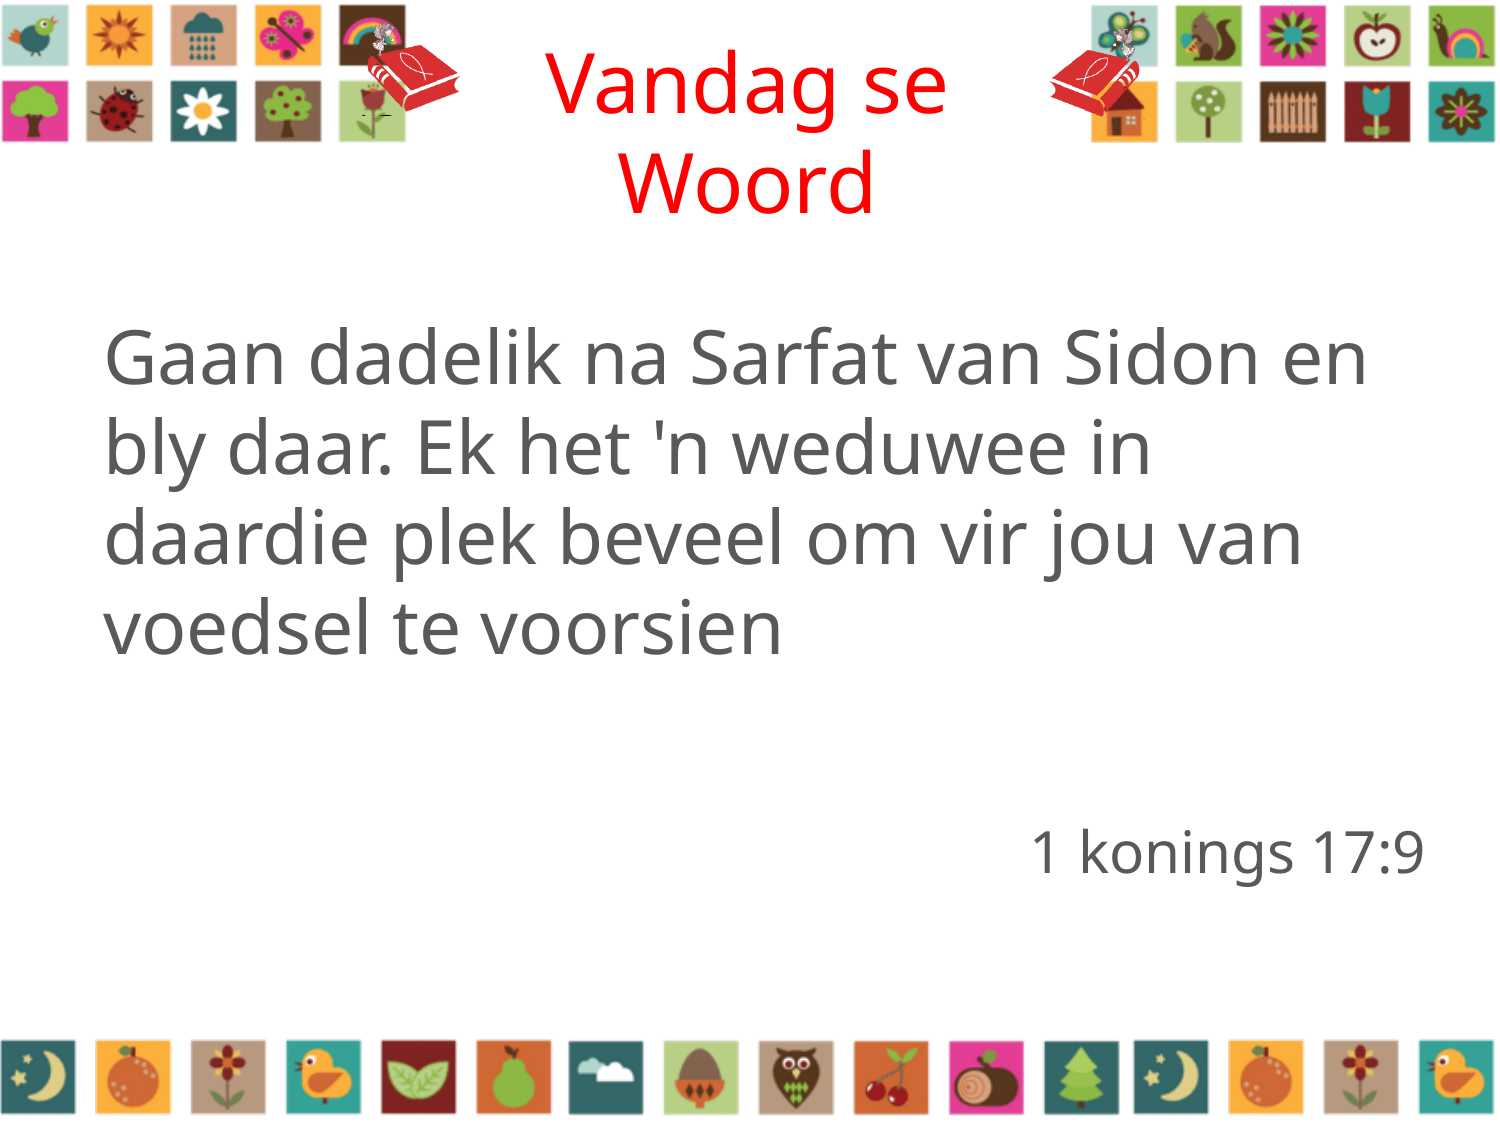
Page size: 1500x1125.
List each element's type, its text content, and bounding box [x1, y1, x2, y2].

picture [0, 3, 492, 150]
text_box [0, 1028, 1500, 1118]
text_box 1 konings 17:9 [808, 807, 1441, 893]
picture [1017, 3, 1500, 150]
text_box Gaan dadelik na Sarfat van Sidon en bly daar. Ek het 'n weduwee in daardie plek beveel om vir jou van voedsel te voorsien [88, 302, 1436, 678]
text_box Vandag se Woord [415, 22, 1081, 238]
